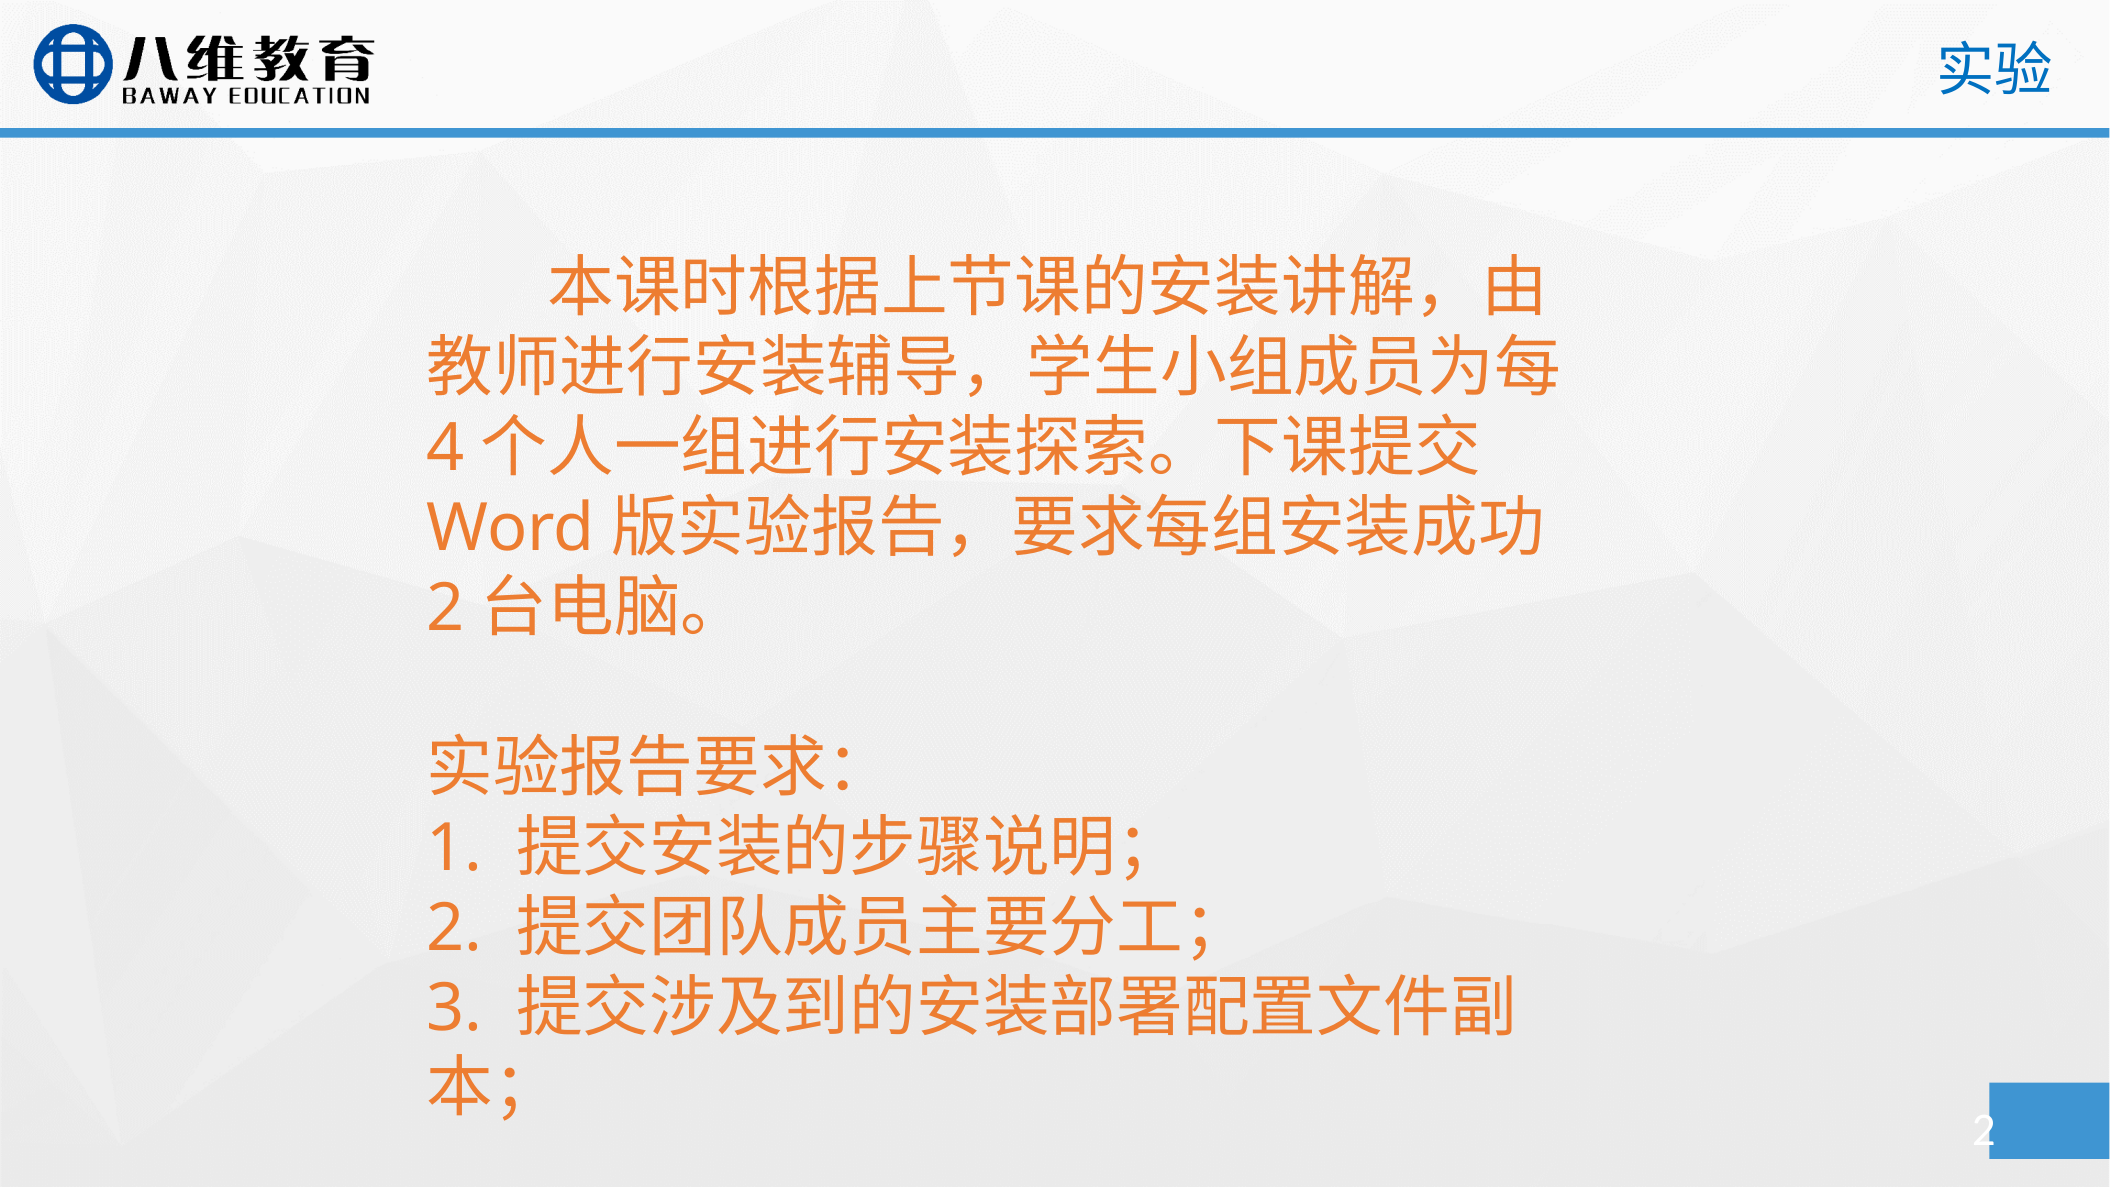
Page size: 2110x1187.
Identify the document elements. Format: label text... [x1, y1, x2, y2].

picture [0, 138, 2110, 1187]
text_box 本课时根据上节课的安装讲解，由教师进行安装辅导，学生小组成员为每4个人一组进行安装探索。下课提交Word版实验报告，要求每组安装成功2台电脑。 实验报告要求： 1. 提交安装的步骤说明； 2. 提交团队成员主要分工； 3. 提交涉及到的安装部署配置文件副本； [411, 236, 1596, 1131]
picture [0, 0, 2110, 128]
picture [1979, 1131, 1989, 1142]
